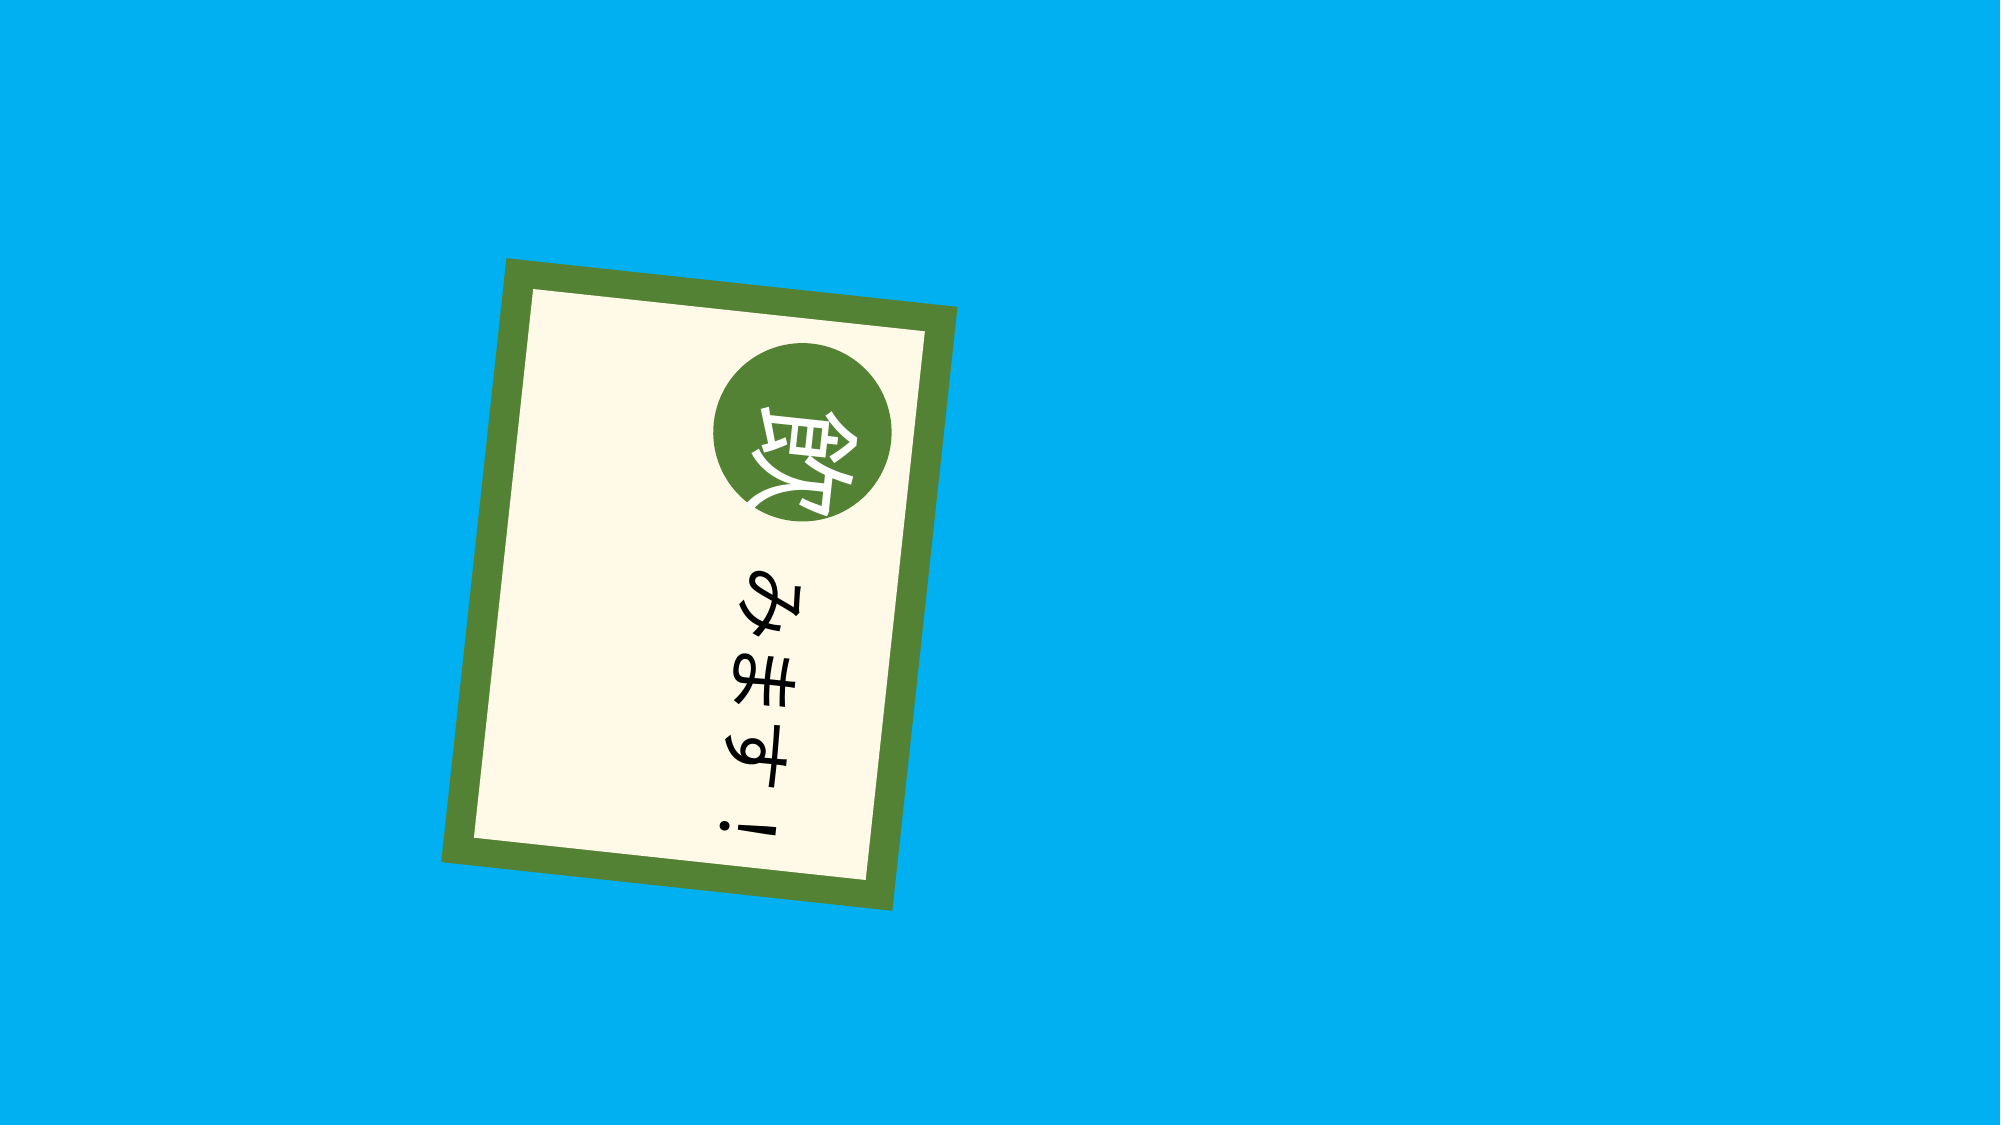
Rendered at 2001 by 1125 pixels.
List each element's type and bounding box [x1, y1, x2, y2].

text_box [472, 281, 934, 890]
